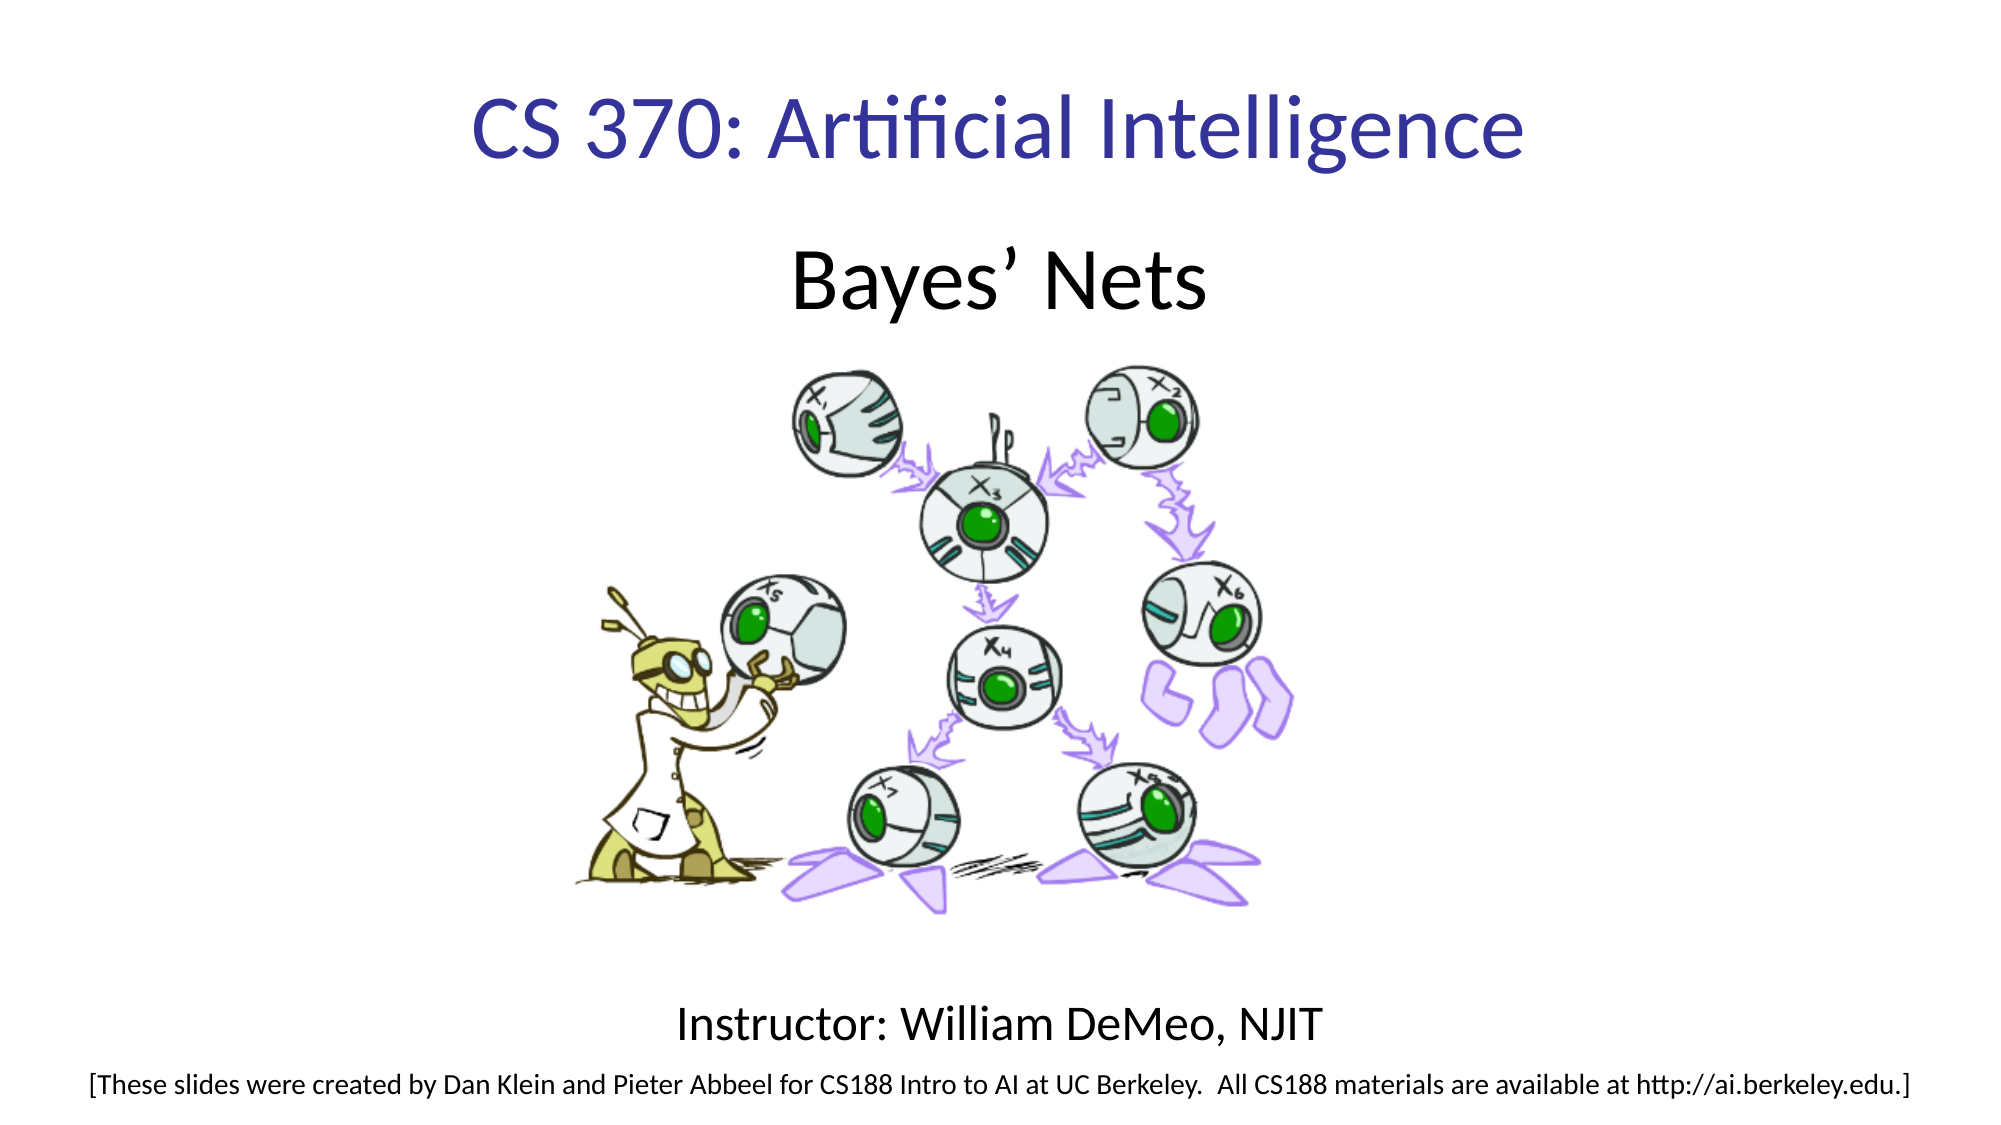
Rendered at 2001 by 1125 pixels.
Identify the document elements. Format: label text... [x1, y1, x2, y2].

subtitle Bayes’ Nets [0, 212, 2000, 463]
picture [524, 349, 1313, 925]
title CS 370: Artificial Intelligence [0, 45, 2000, 212]
text_box Instructor: William DeMeo, NJIT [These slides were created by Dan Klein and Pieter Abbeel for CS188 Intro to AI at UC Berkeley. All CS188 materials are available at http://ai.berkeley.edu.] [0, 984, 2000, 1106]
